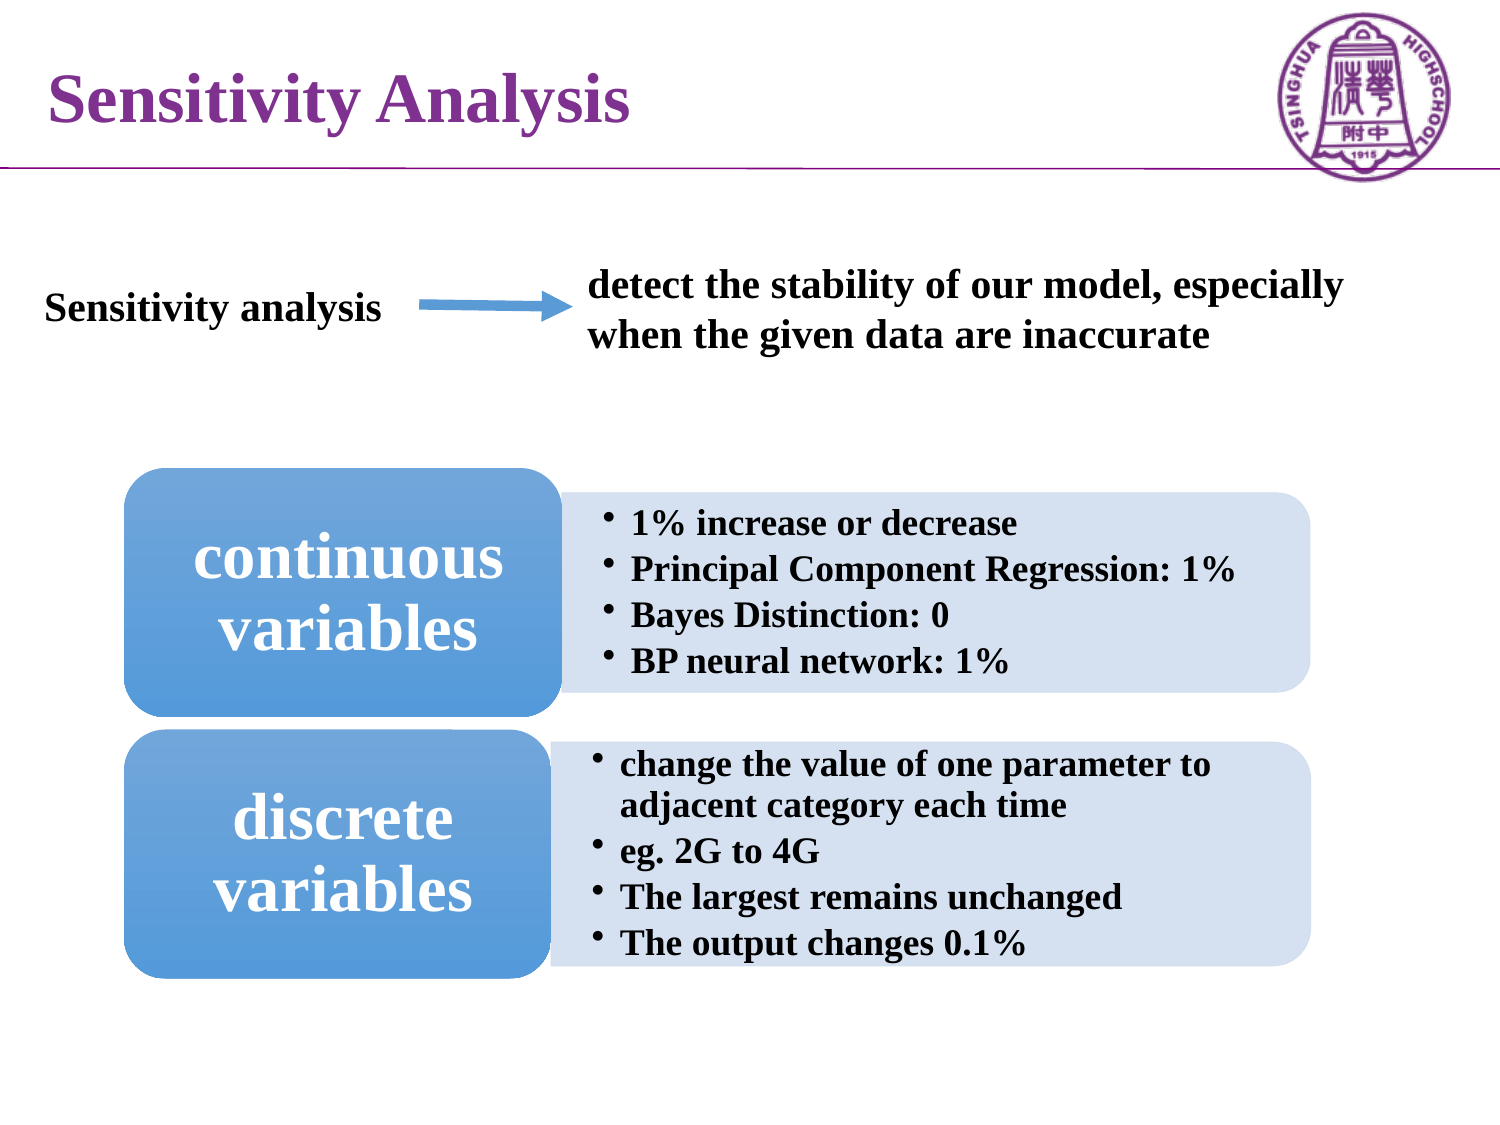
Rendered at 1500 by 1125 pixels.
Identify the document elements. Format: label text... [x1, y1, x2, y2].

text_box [123, 467, 1311, 979]
text_box Sensitivity Analysis [33, 18, 647, 144]
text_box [419, 304, 573, 308]
picture [1277, 170, 1451, 183]
text_box detect the stability of our model, especially when the given data are inaccurate [572, 249, 1424, 365]
text_box Sensitivity analysis [29, 272, 420, 337]
picture [1277, 12, 1451, 168]
